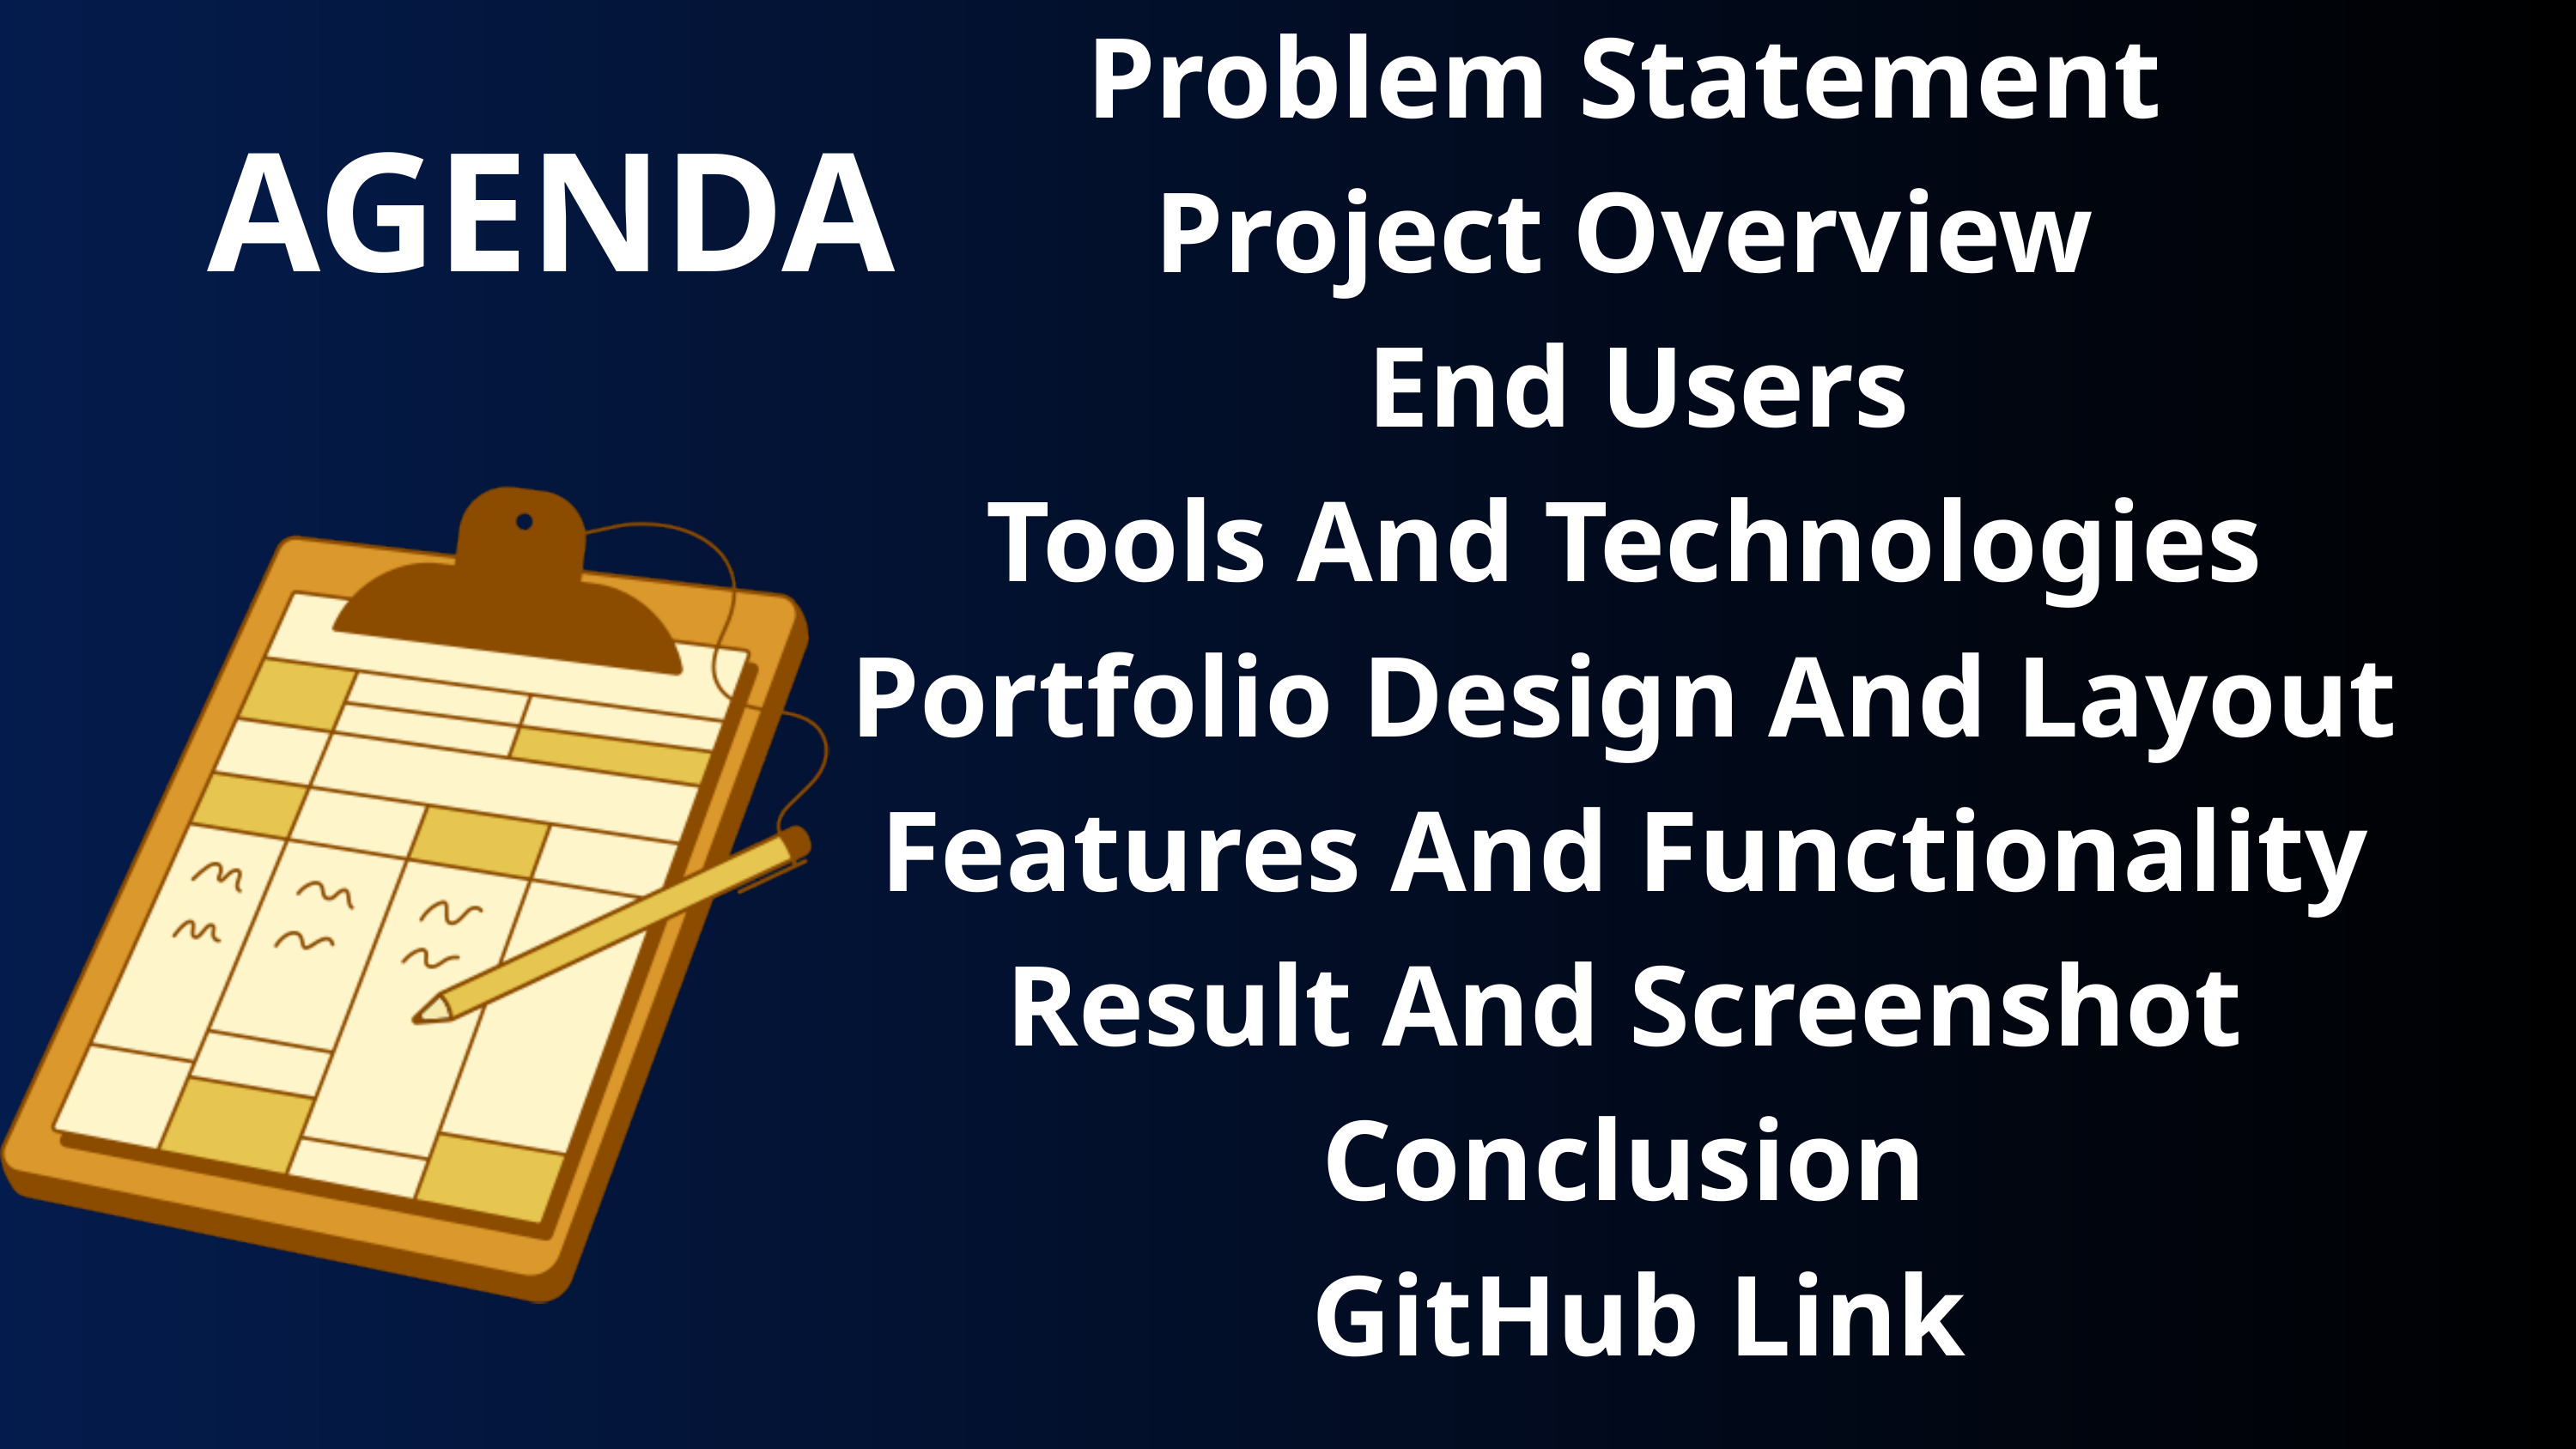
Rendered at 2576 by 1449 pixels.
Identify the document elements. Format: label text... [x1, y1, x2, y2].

text_box [0, 484, 830, 1304]
text_box Problem Statement Project Overview End Users Tools And Technologies Portfolio Design And Layout Features And Functionality Result And Screenshot Conclusion GitHub Link [702, 0, 2576, 1449]
text_box AGENDA [0, 74, 702, 305]
